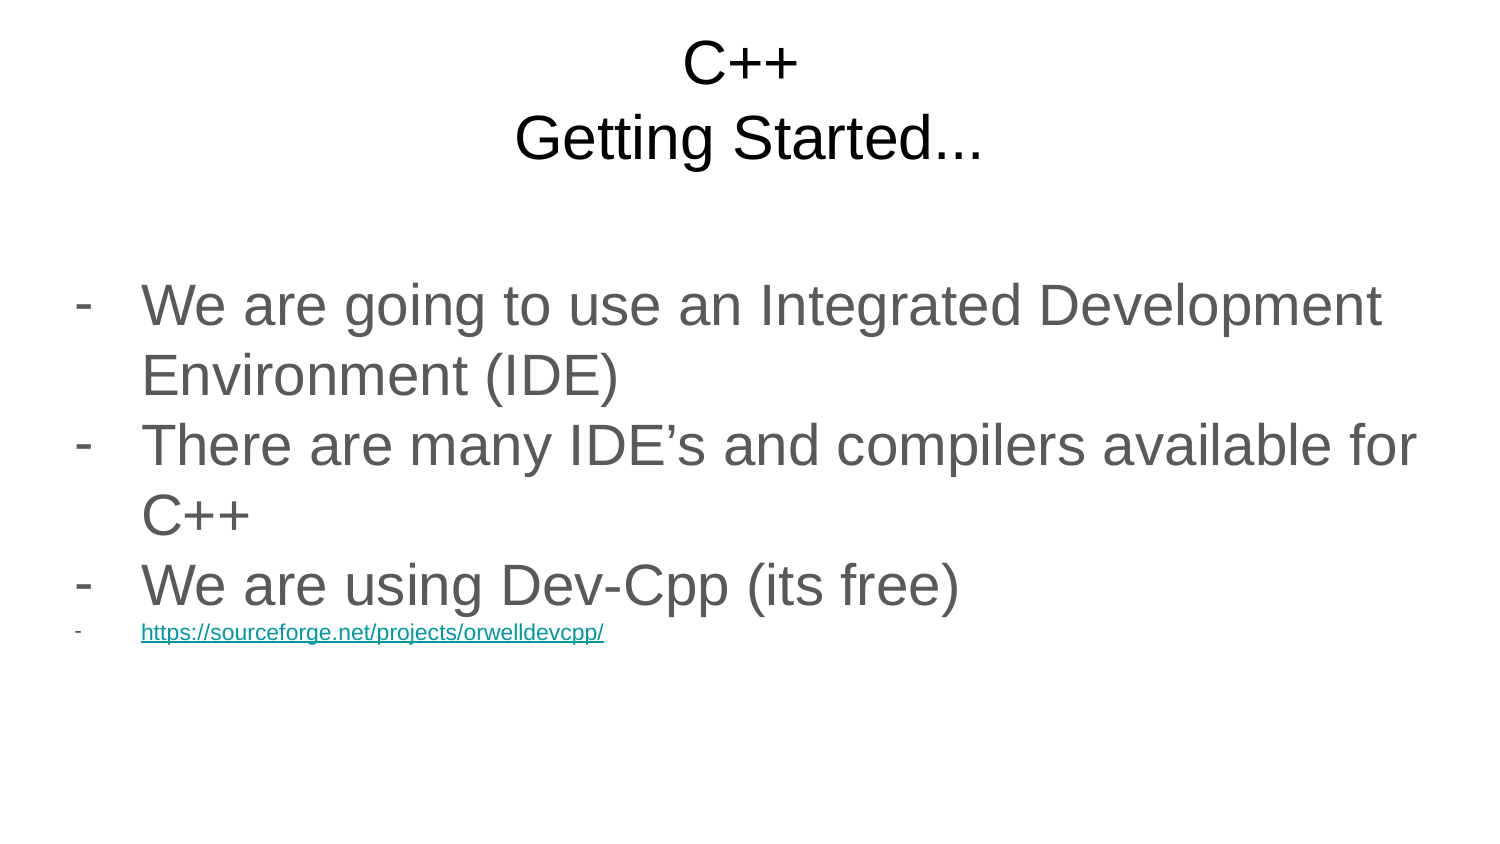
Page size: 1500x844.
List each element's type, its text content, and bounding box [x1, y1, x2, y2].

title C++ Getting Started... [51, 5, 1449, 187]
subtitle We are going to use an Integrated Development Environment (IDE) There are many IDE’s and compilers available for C++ We are using Dev-Cpp (its free) https://sourceforge.net/projects/orwelldevcpp/ [51, 252, 1449, 383]
